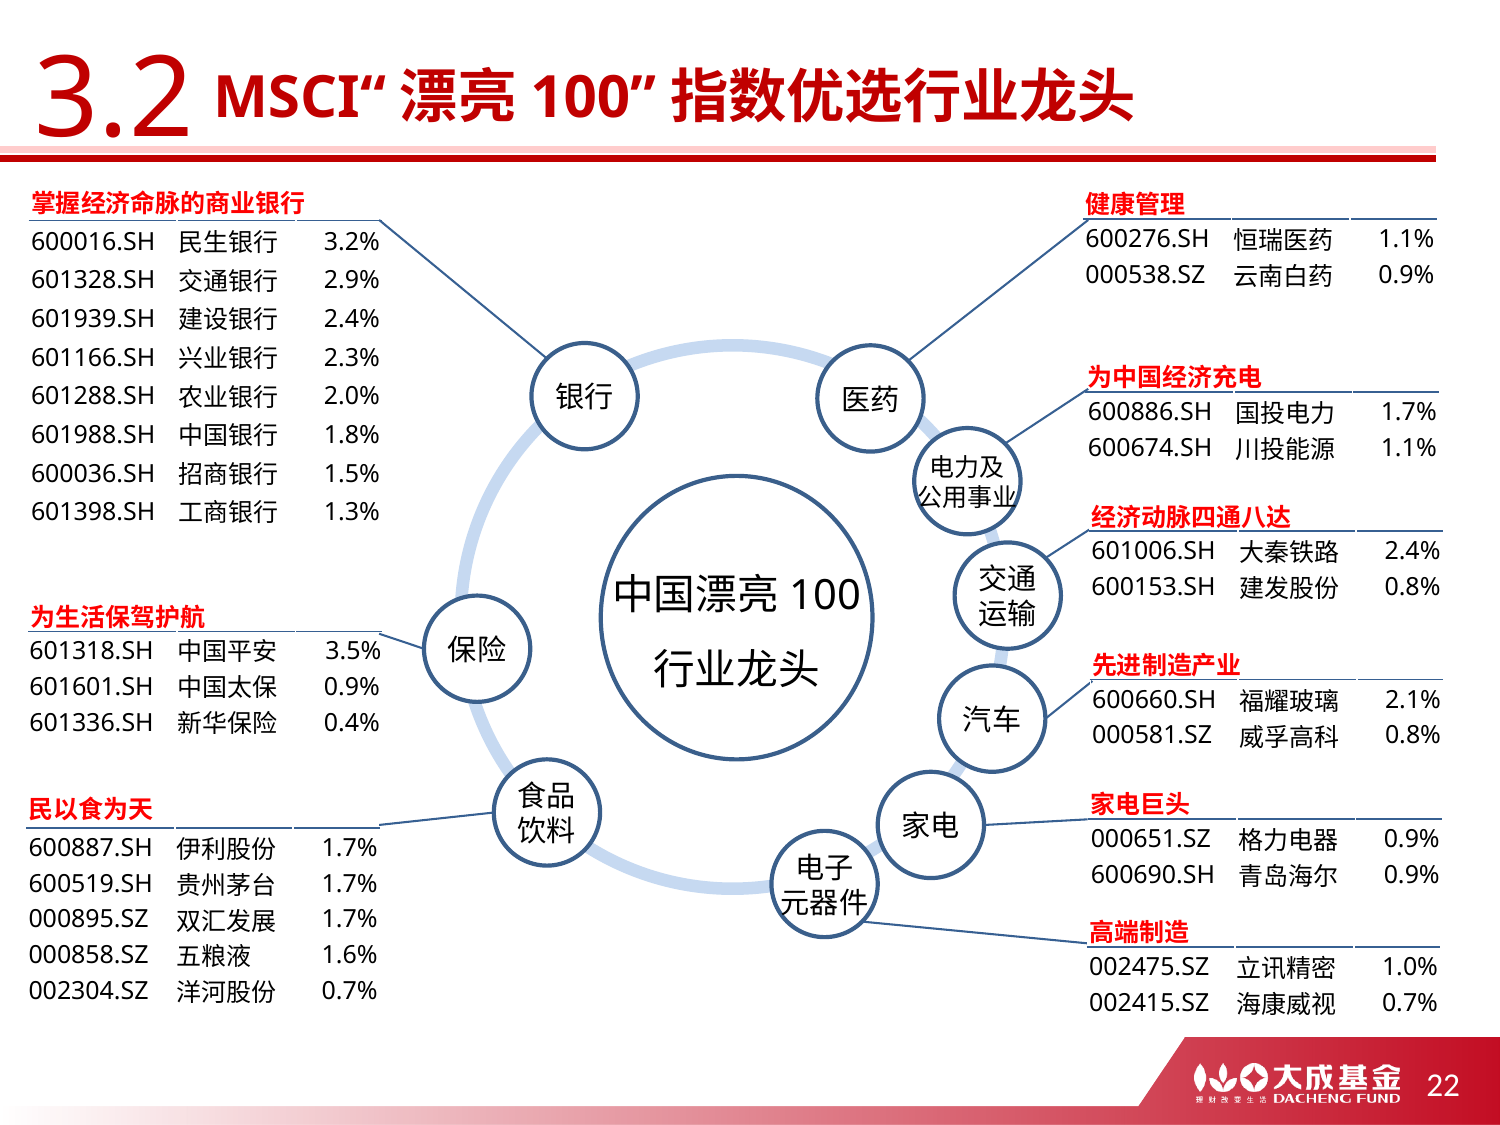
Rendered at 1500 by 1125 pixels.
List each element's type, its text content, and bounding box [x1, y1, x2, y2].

table_cell 0.9% [1351, 256, 1435, 290]
table_cell 伊利股份 [176, 829, 292, 864]
table_cell 002475.SZ [1088, 948, 1234, 983]
text_box 电力及 公用事业 [912, 425, 1023, 537]
table_header 民以食为天 [28, 788, 378, 827]
table_cell 2.4% [297, 299, 373, 335]
table_cell 601006.SH [1091, 532, 1237, 566]
table_cell 1.5% [297, 453, 381, 490]
table_cell 600016.SH [30, 221, 176, 258]
table_header 掌握经济命脉的商业银行 [30, 183, 381, 220]
table_cell 2.4% [1357, 532, 1441, 566]
table_cell 3.2% [297, 221, 375, 258]
table_cell 0.8% [1358, 716, 1442, 751]
table_cell 中国平安 [178, 632, 295, 666]
table_cell 0.4% [296, 704, 380, 738]
table_cell 601988.SH [30, 415, 176, 451]
table_cell 1.7% [293, 864, 379, 899]
table_header 先进制造产业 [1091, 645, 1442, 679]
table_cell 1.1% [1351, 220, 1435, 254]
text_box 医药 [815, 343, 926, 454]
table_cell 600519.SH [27, 864, 175, 899]
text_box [0, 149, 1437, 159]
table_cell 招商银行 [178, 453, 295, 490]
text_box 电子 元器件 [769, 828, 880, 940]
table_cell 工商银行 [178, 492, 295, 529]
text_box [1045, 528, 1091, 559]
table_cell 0.9% [1356, 856, 1440, 890]
table_cell 002415.SZ [1088, 983, 1235, 1019]
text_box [983, 819, 1088, 826]
text_box 银行 [529, 340, 640, 452]
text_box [1004, 388, 1089, 444]
table_cell 民生银行 [178, 221, 295, 258]
table_header 高端制造 [1088, 912, 1439, 946]
table_cell 601336.SH [30, 704, 176, 738]
text_box 家电 [875, 769, 986, 881]
text_box MSCI“漂亮100”指数优选行业龙头 [198, 51, 1423, 137]
text_box 3.2 [20, 16, 220, 147]
table_cell 兴业银行 [178, 337, 295, 374]
table_cell 1.6% [293, 935, 379, 971]
table_cell 600036.SH [30, 453, 176, 490]
table_header 健康管理 [1085, 184, 1435, 218]
table_cell 川投能源 [1235, 429, 1352, 463]
picture [0, 1037, 1500, 1125]
table_cell 600886.SH [1093, 393, 1233, 427]
table_header 为中国经济充电 [1087, 357, 1437, 391]
table_header 经济动脉四通八达 [1091, 496, 1441, 530]
table_cell 双汇发展 [175, 899, 293, 935]
table_cell 002304.SZ [27, 971, 175, 1007]
table_cell 2.0% [297, 376, 381, 413]
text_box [378, 219, 548, 359]
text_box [907, 219, 1089, 362]
table_cell 福耀玻璃 [1239, 680, 1356, 715]
table_cell 000538.SZ [1093, 256, 1231, 290]
table_cell 1.3% [297, 492, 381, 529]
table_cell 000895.SZ [27, 899, 175, 935]
table_cell 建设银行 [178, 299, 295, 335]
table_cell 000858.SZ [27, 935, 175, 971]
table_cell 五粮液 [175, 935, 293, 971]
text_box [378, 812, 495, 826]
table_cell 600153.SH [1091, 568, 1237, 602]
table_cell 601328.SH [30, 260, 176, 297]
table_cell 云南白药 [1232, 256, 1349, 290]
table_cell 000651.SZ [1090, 820, 1236, 854]
table_cell 600690.SH [1090, 856, 1236, 890]
table_cell 国投电力 [1235, 393, 1352, 427]
table_cell 0.9% [1356, 820, 1440, 854]
text_box 交通运输 [952, 540, 1064, 651]
table_cell 1.7% [293, 899, 379, 935]
table_cell 威孚高科 [1239, 716, 1356, 751]
table_cell 3.5% [296, 632, 380, 666]
text_box 食品饮料 [491, 757, 603, 868]
table_cell 海康威视 [1235, 983, 1354, 1019]
text_box [459, 343, 1005, 891]
table_cell 601318.SH [30, 632, 176, 666]
table_cell 交通银行 [178, 260, 295, 297]
table_cell 洋河股份 [175, 971, 293, 1007]
table_cell 601398.SH [30, 492, 176, 529]
table_cell 0.8% [1357, 568, 1441, 602]
table_cell 建发股份 [1239, 568, 1355, 602]
table_cell 601166.SH [30, 337, 176, 374]
table_cell 格力电器 [1238, 820, 1355, 854]
table_cell 2.9% [297, 260, 373, 297]
table_cell 1.7% [1353, 393, 1437, 427]
text_box 汽车 [936, 663, 1047, 774]
table_cell 000581.SZ [1091, 716, 1237, 751]
text_box 保险 [422, 593, 533, 704]
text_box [861, 921, 1088, 944]
table_cell 1.8% [297, 415, 381, 451]
table_cell 2.3% [297, 337, 381, 374]
table_cell 大秦铁路 [1239, 532, 1355, 566]
table_cell 1.0% [1355, 948, 1439, 983]
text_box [378, 633, 425, 649]
table_cell 0.7% [1354, 983, 1440, 1019]
table_cell 0.9% [296, 668, 380, 702]
table_cell 601288.SH [30, 376, 176, 413]
table_cell 1.1% [1353, 429, 1437, 463]
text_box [1045, 680, 1093, 719]
table_cell 600276.SH [1090, 220, 1231, 254]
table_cell 600674.SH [1087, 429, 1233, 463]
table_cell 贵州茅台 [175, 864, 293, 899]
table_cell 中国银行 [178, 415, 295, 451]
table_cell 农业银行 [178, 376, 295, 413]
table_header 家电巨头 [1090, 784, 1440, 818]
table_cell 青岛海尔 [1238, 856, 1355, 890]
table_cell 601601.SH [30, 668, 176, 702]
table_cell 0.7% [293, 971, 379, 1007]
table_cell 立讯精密 [1236, 948, 1353, 983]
table_cell 恒瑞医药 [1232, 220, 1349, 254]
table_cell 1.7% [294, 829, 378, 864]
table_cell 600660.SH [1093, 680, 1237, 715]
table_header 为生活保驾护航 [30, 596, 380, 631]
table_cell 新华保险 [178, 704, 295, 738]
table_cell 2.1% [1358, 680, 1442, 715]
table_cell 中国太保 [178, 668, 295, 702]
table_cell 601939.SH [30, 299, 176, 335]
table_cell 600887.SH [28, 829, 174, 864]
